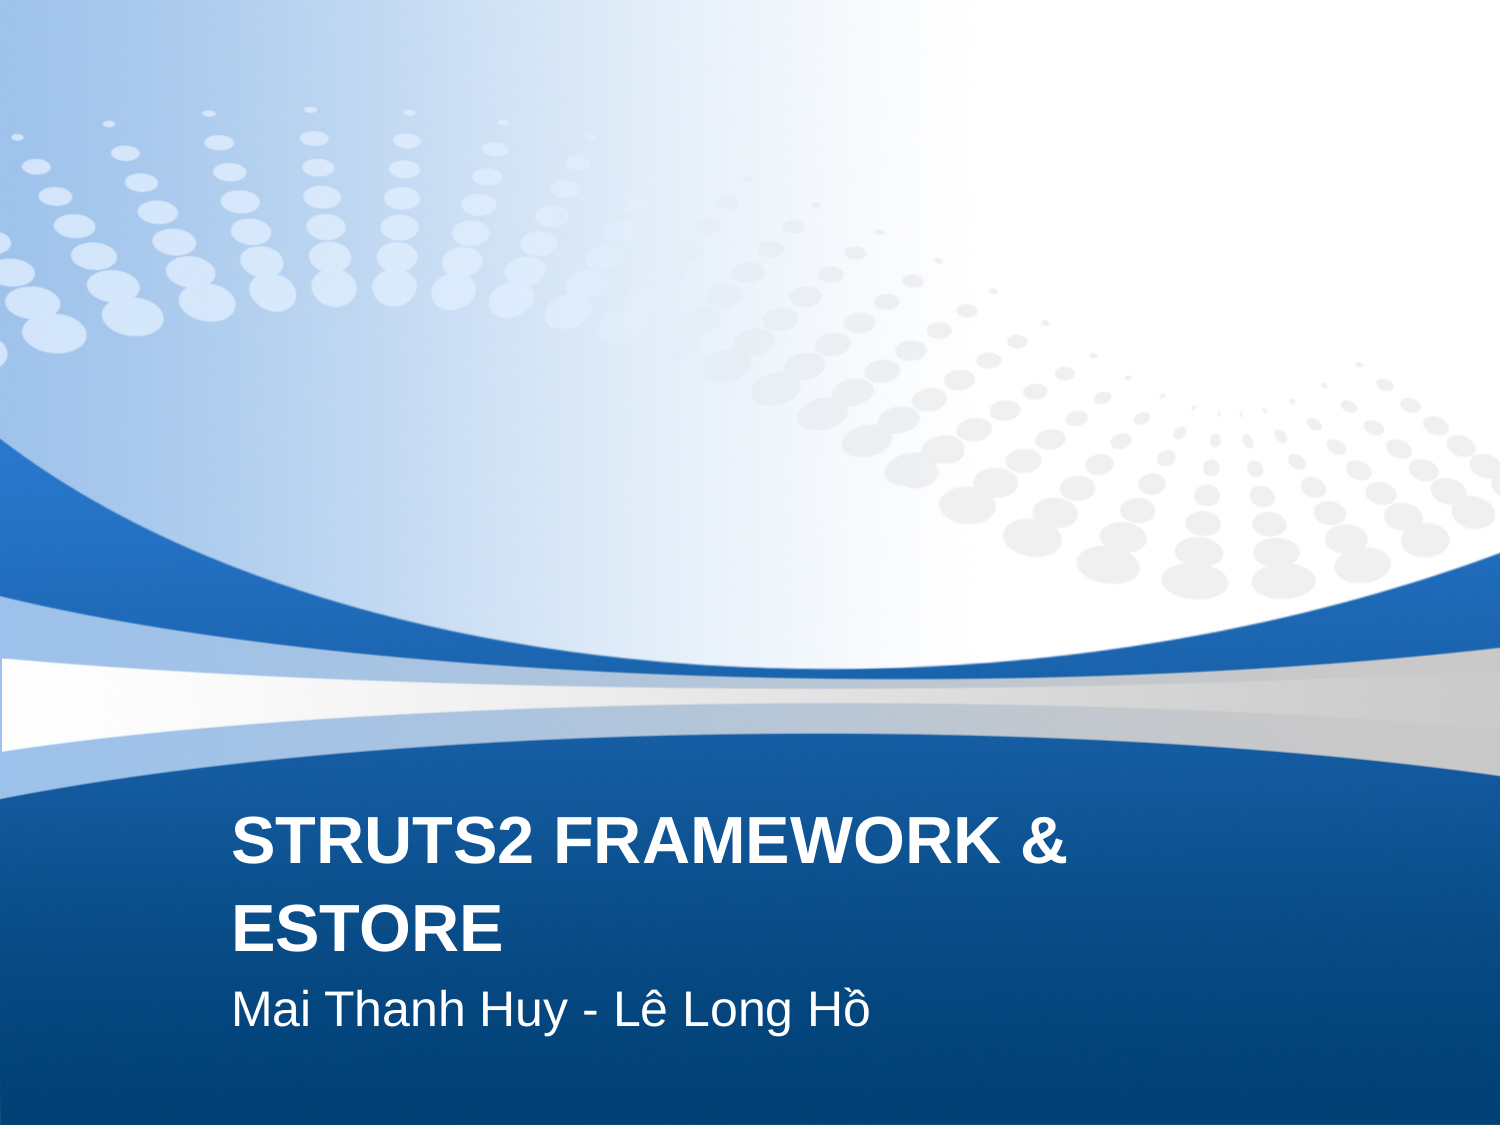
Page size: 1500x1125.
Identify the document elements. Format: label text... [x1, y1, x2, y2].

picture [0, 0, 1500, 1125]
title STRUTS2 FRAMEWORK & ESTORE [230, 794, 1295, 972]
subtitle Mai Thanh Huy - Lê Long Hồ [230, 968, 1294, 1100]
